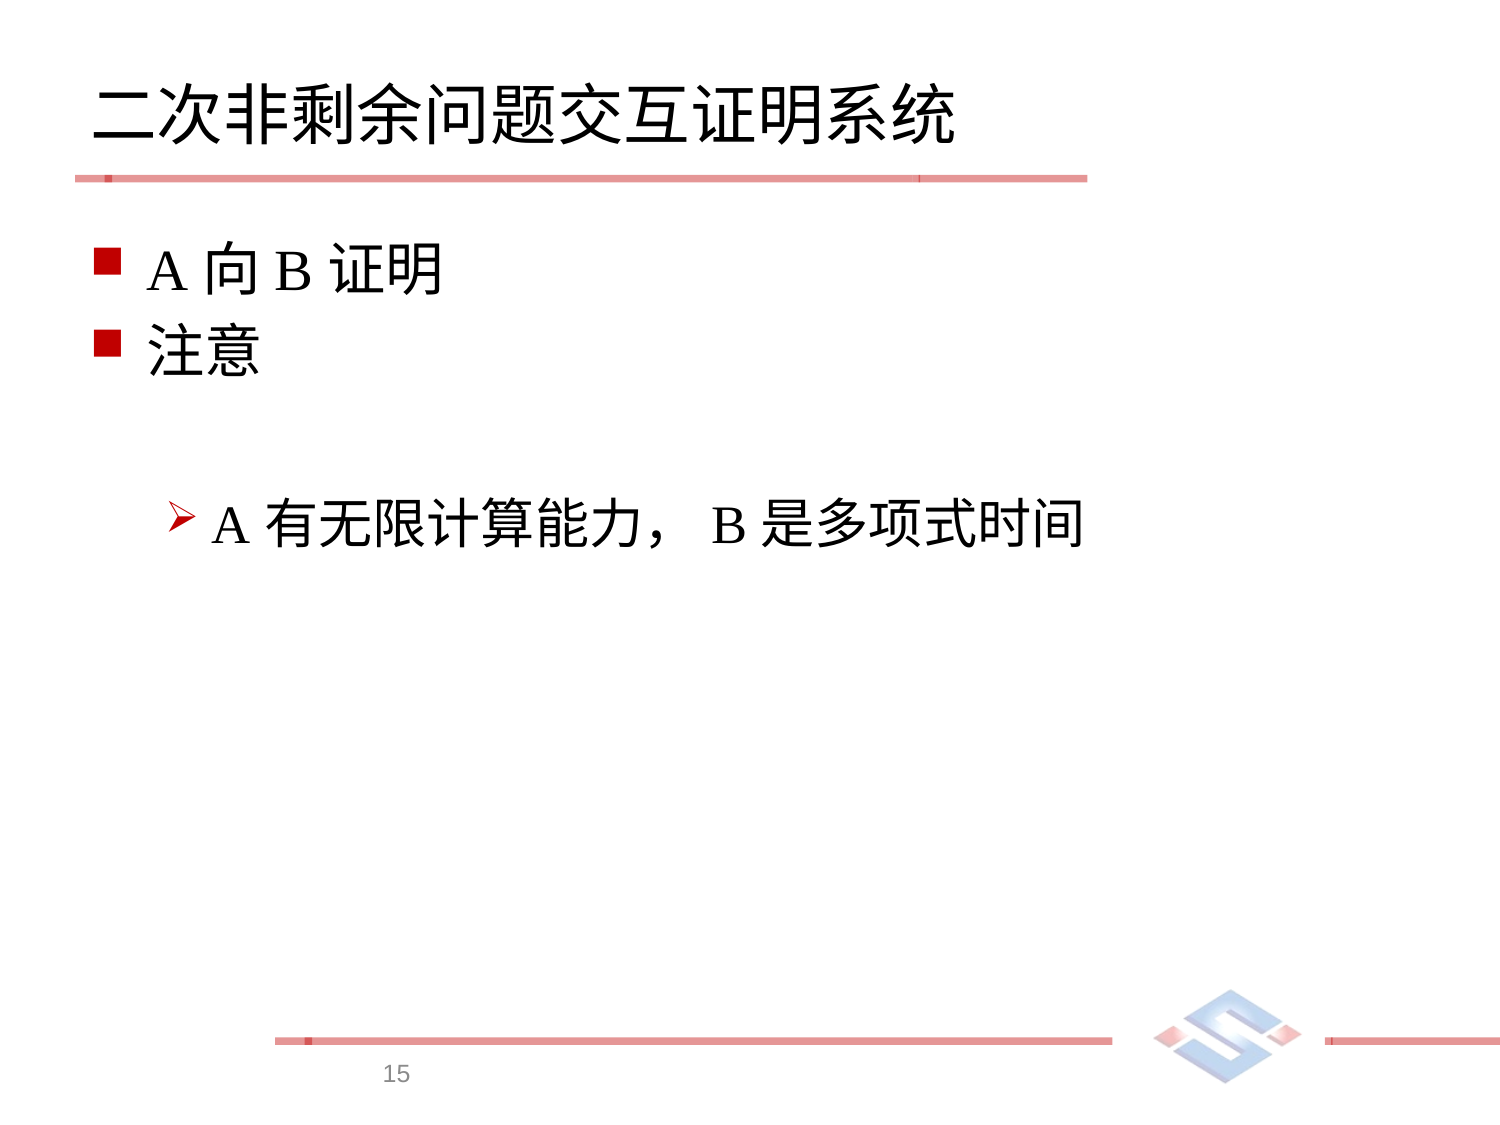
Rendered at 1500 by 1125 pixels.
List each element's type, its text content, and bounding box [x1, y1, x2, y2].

title 二次非剩余问题交互证明系统 [75, 62, 1425, 163]
